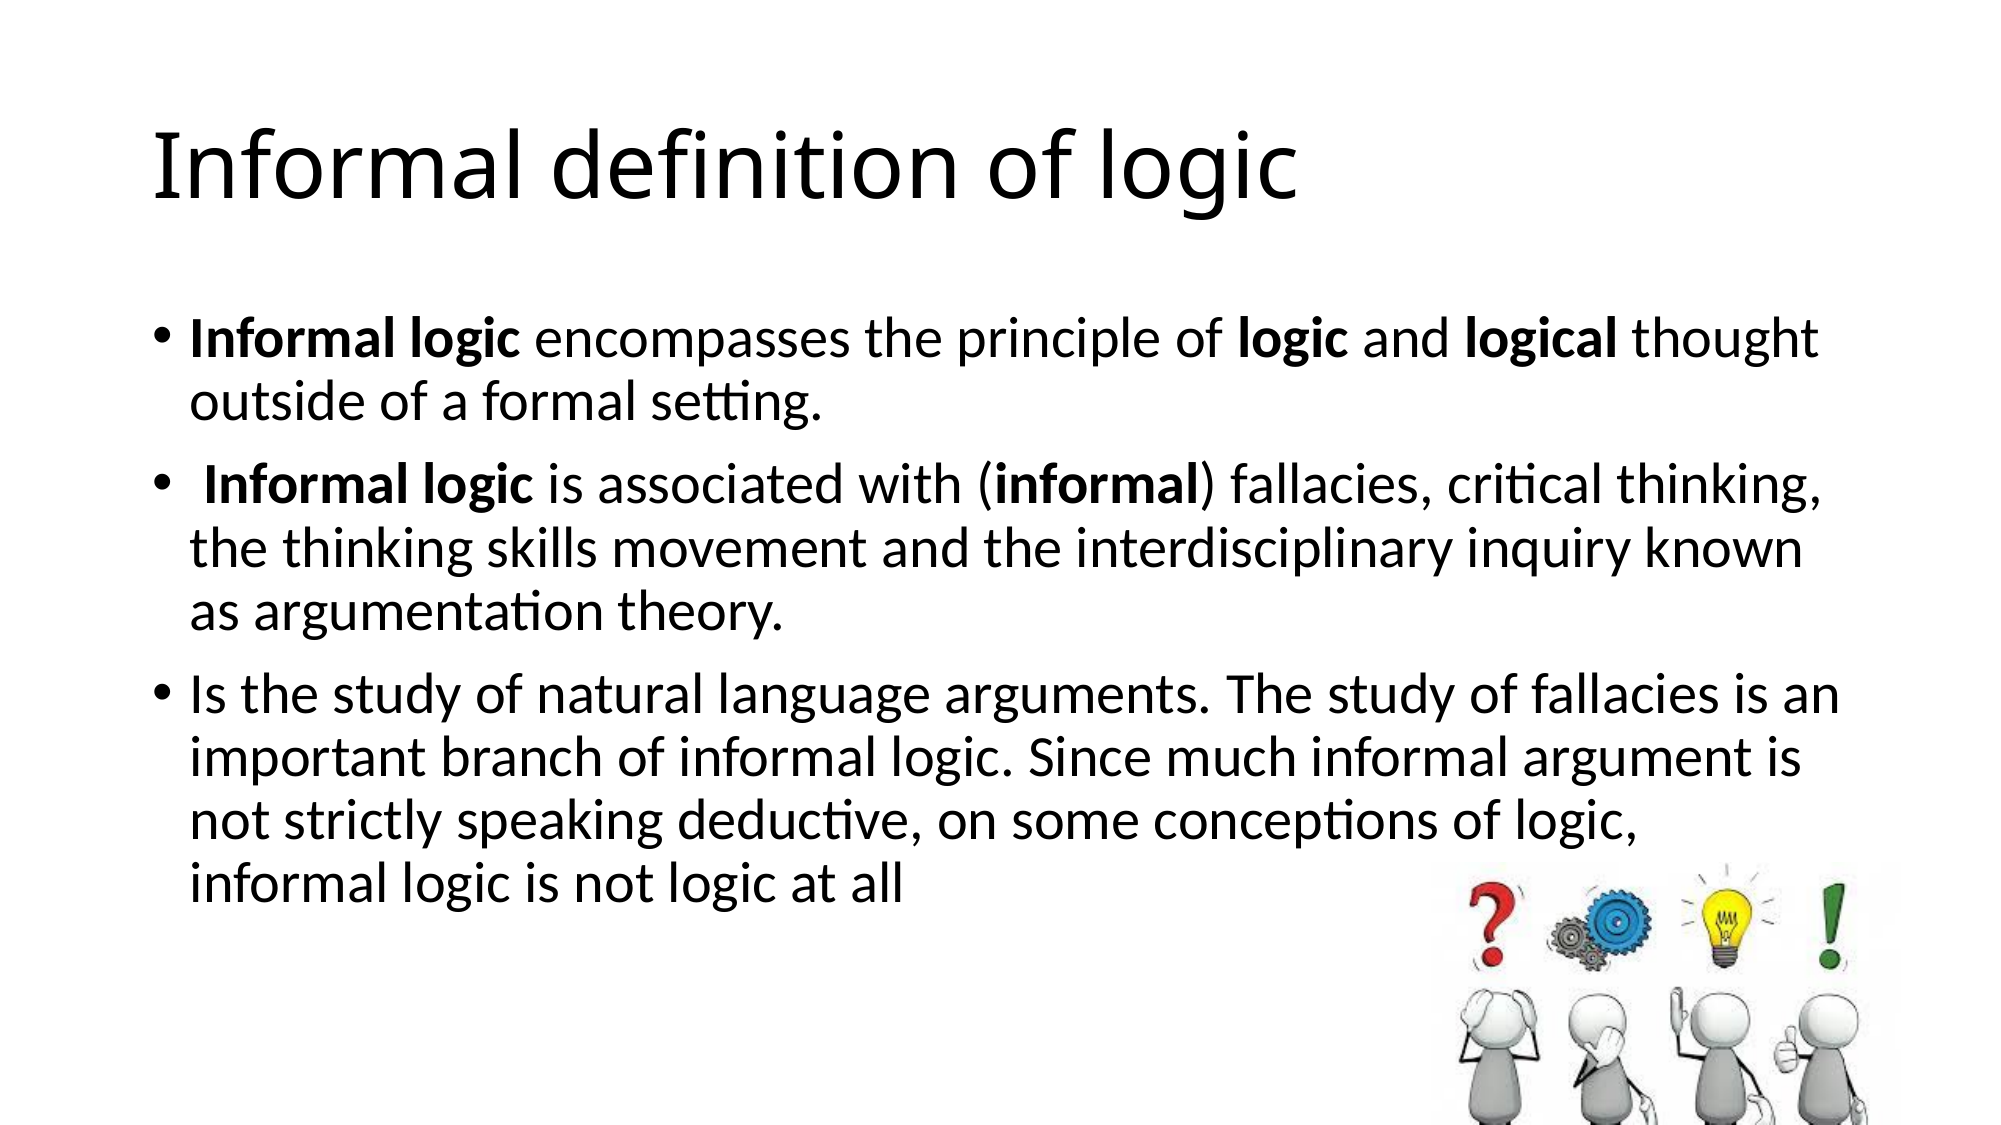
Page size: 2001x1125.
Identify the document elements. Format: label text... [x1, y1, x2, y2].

title Informal definition of logic [137, 59, 1863, 278]
list Informal logic encompasses the principle of logic and logical thought outside of a formal setting. Informal logic is associated with (informal) fallacies, critical thinking, the thinking skills movement and the interdisciplinary inquiry known as argumentation theory. Is the study of natural language arguments. The study of fallacies is an important branch of informal logic. Since much informal argument is not strictly speaking deductive, on some conceptions of logic, informal logic is not logic at all [137, 299, 1863, 1014]
picture [1431, 862, 1901, 1125]
